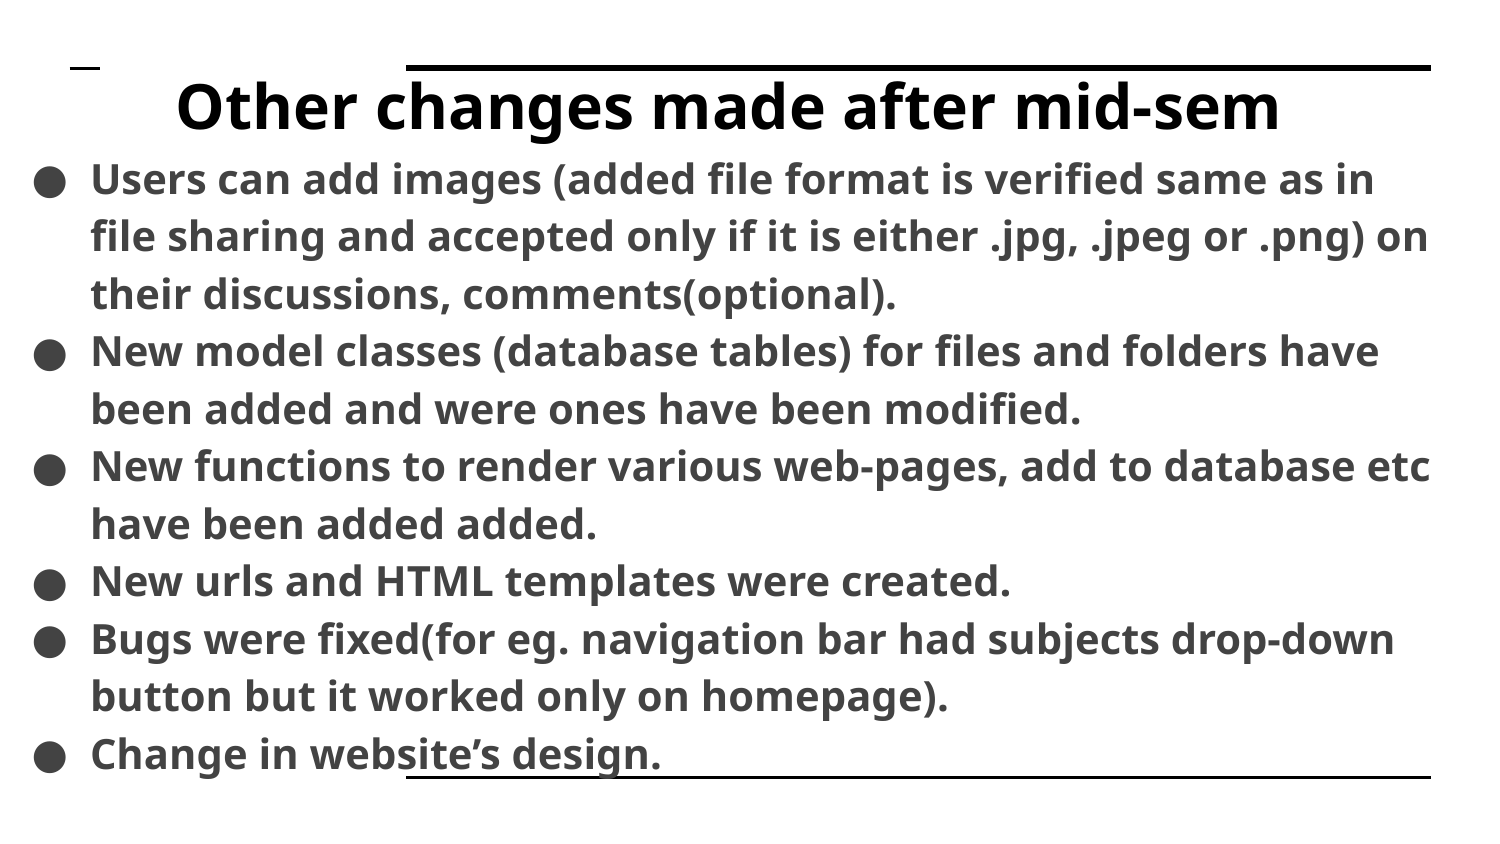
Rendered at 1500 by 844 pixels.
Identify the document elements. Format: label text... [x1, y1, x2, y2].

title Other changes made after mid-sem [160, 52, 1385, 129]
list Users can add images (added file format is verified same as in file sharing and accepted only if it is either .jpg, .jpeg or .png) on their discussions, comments(optional). New model classes (database tables) for files and folders have been added and were ones have been modified. New functions to render various web-pages, add to database etc have been added added. New urls and HTML templates were created. Bugs were fixed(for eg. navigation bar had subjects drop-down button but it worked only on homepage). Change in website’s design. [0, 129, 1449, 844]
